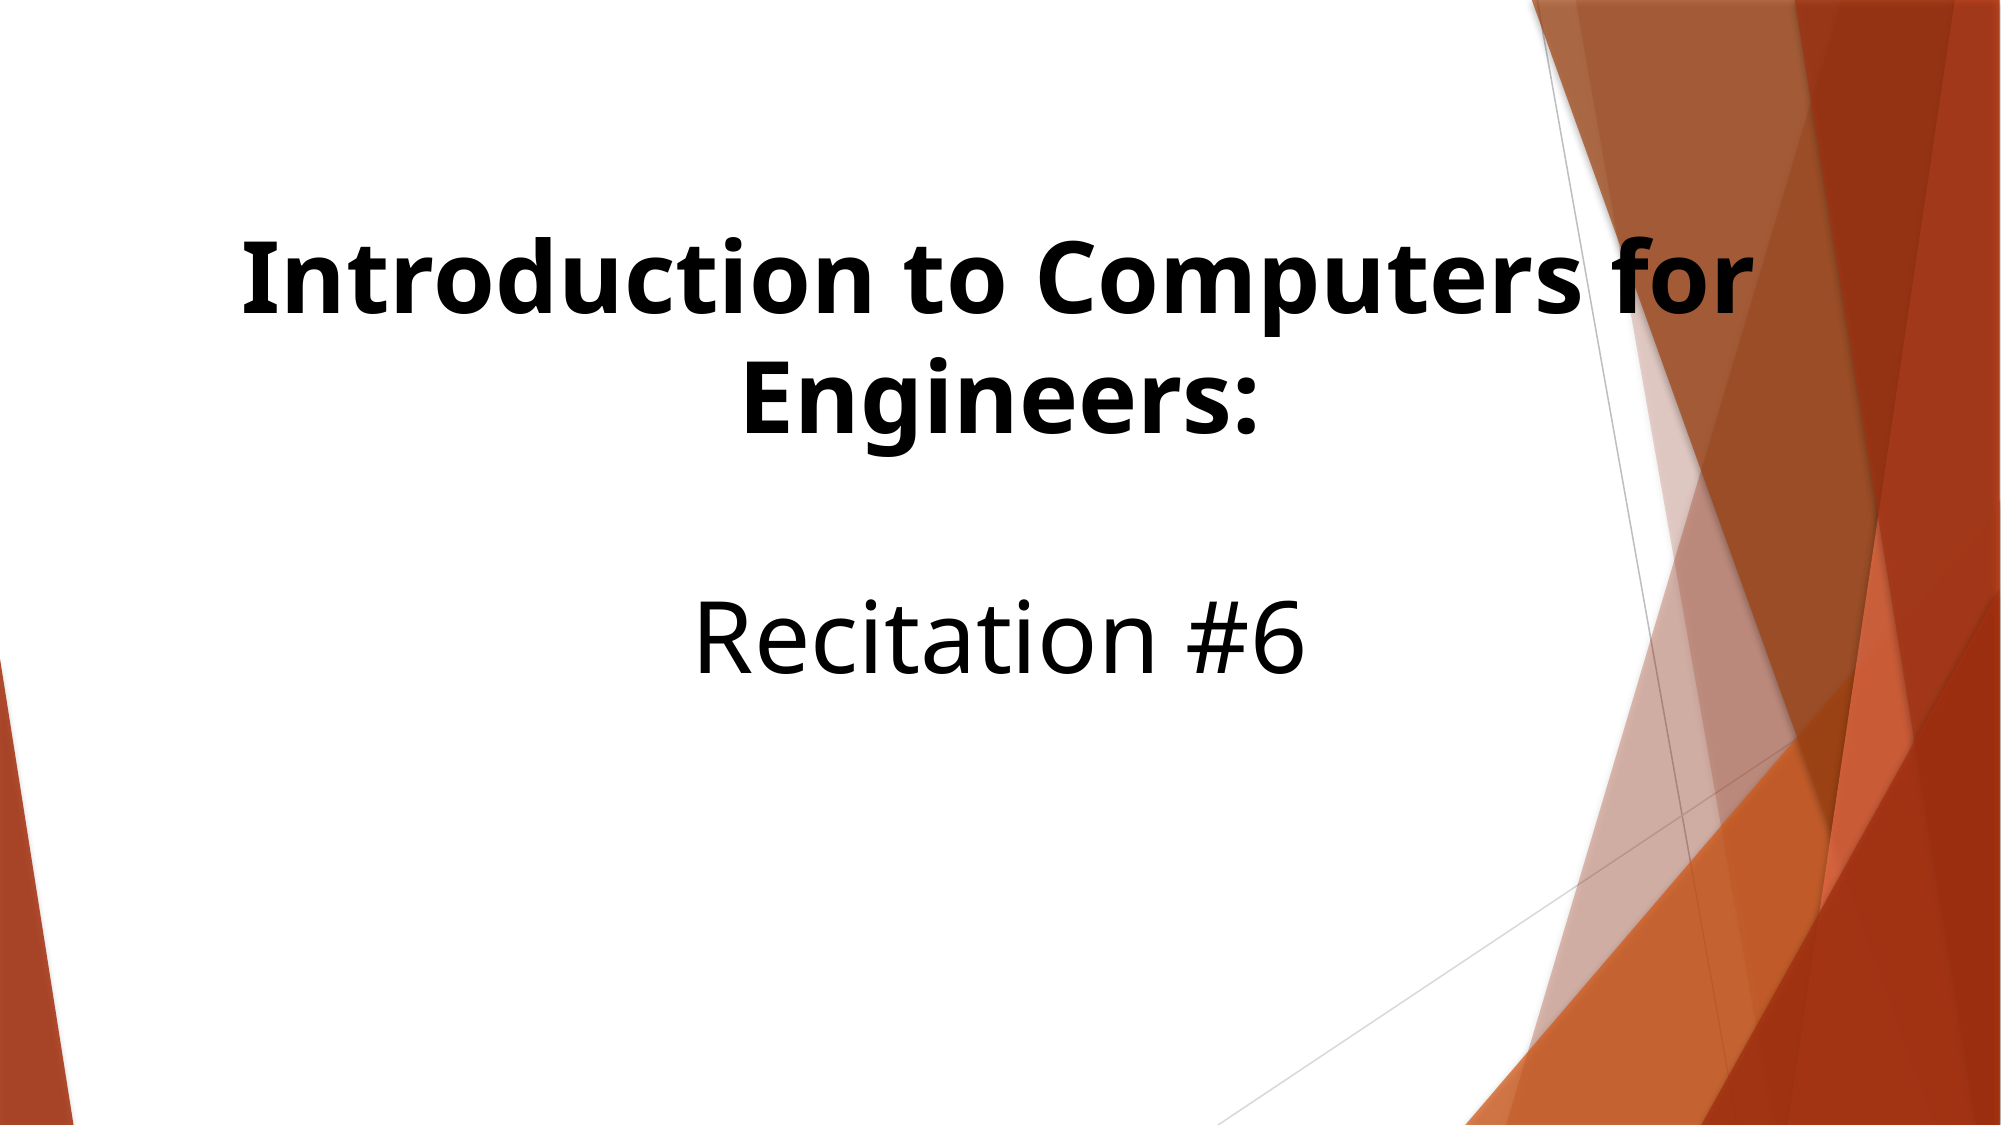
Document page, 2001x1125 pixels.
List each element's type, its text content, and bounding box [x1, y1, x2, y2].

title Introduction to Computers for Engineers: Recitation #6 [140, 206, 1860, 919]
